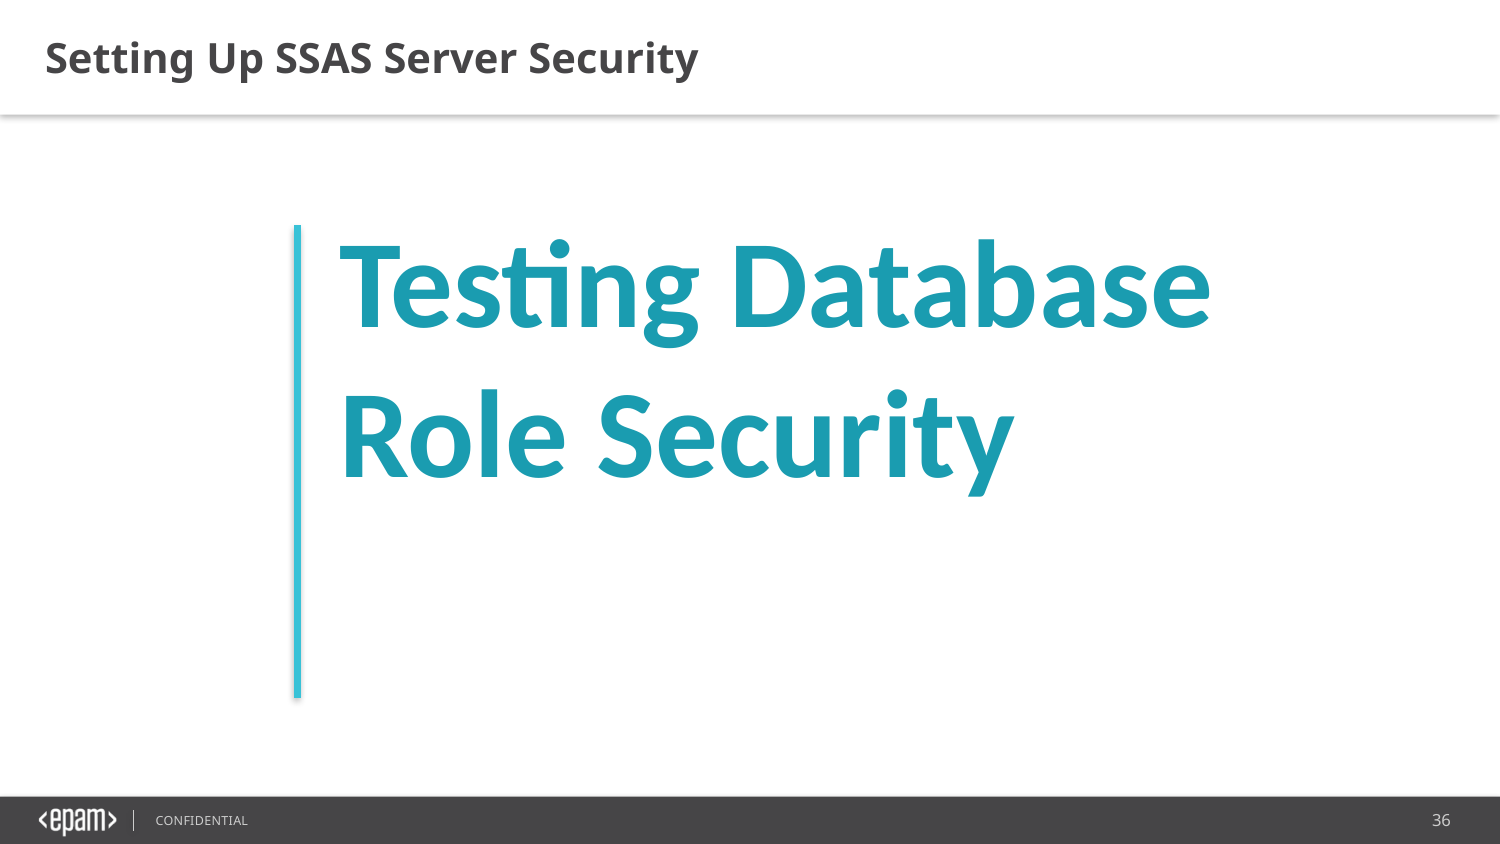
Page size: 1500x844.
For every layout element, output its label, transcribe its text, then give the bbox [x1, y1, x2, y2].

text_box Testing Database Role Security [324, 195, 1443, 510]
list Setting Up SSAS Server Security [0, 0, 1500, 115]
picture [38, 808, 117, 837]
